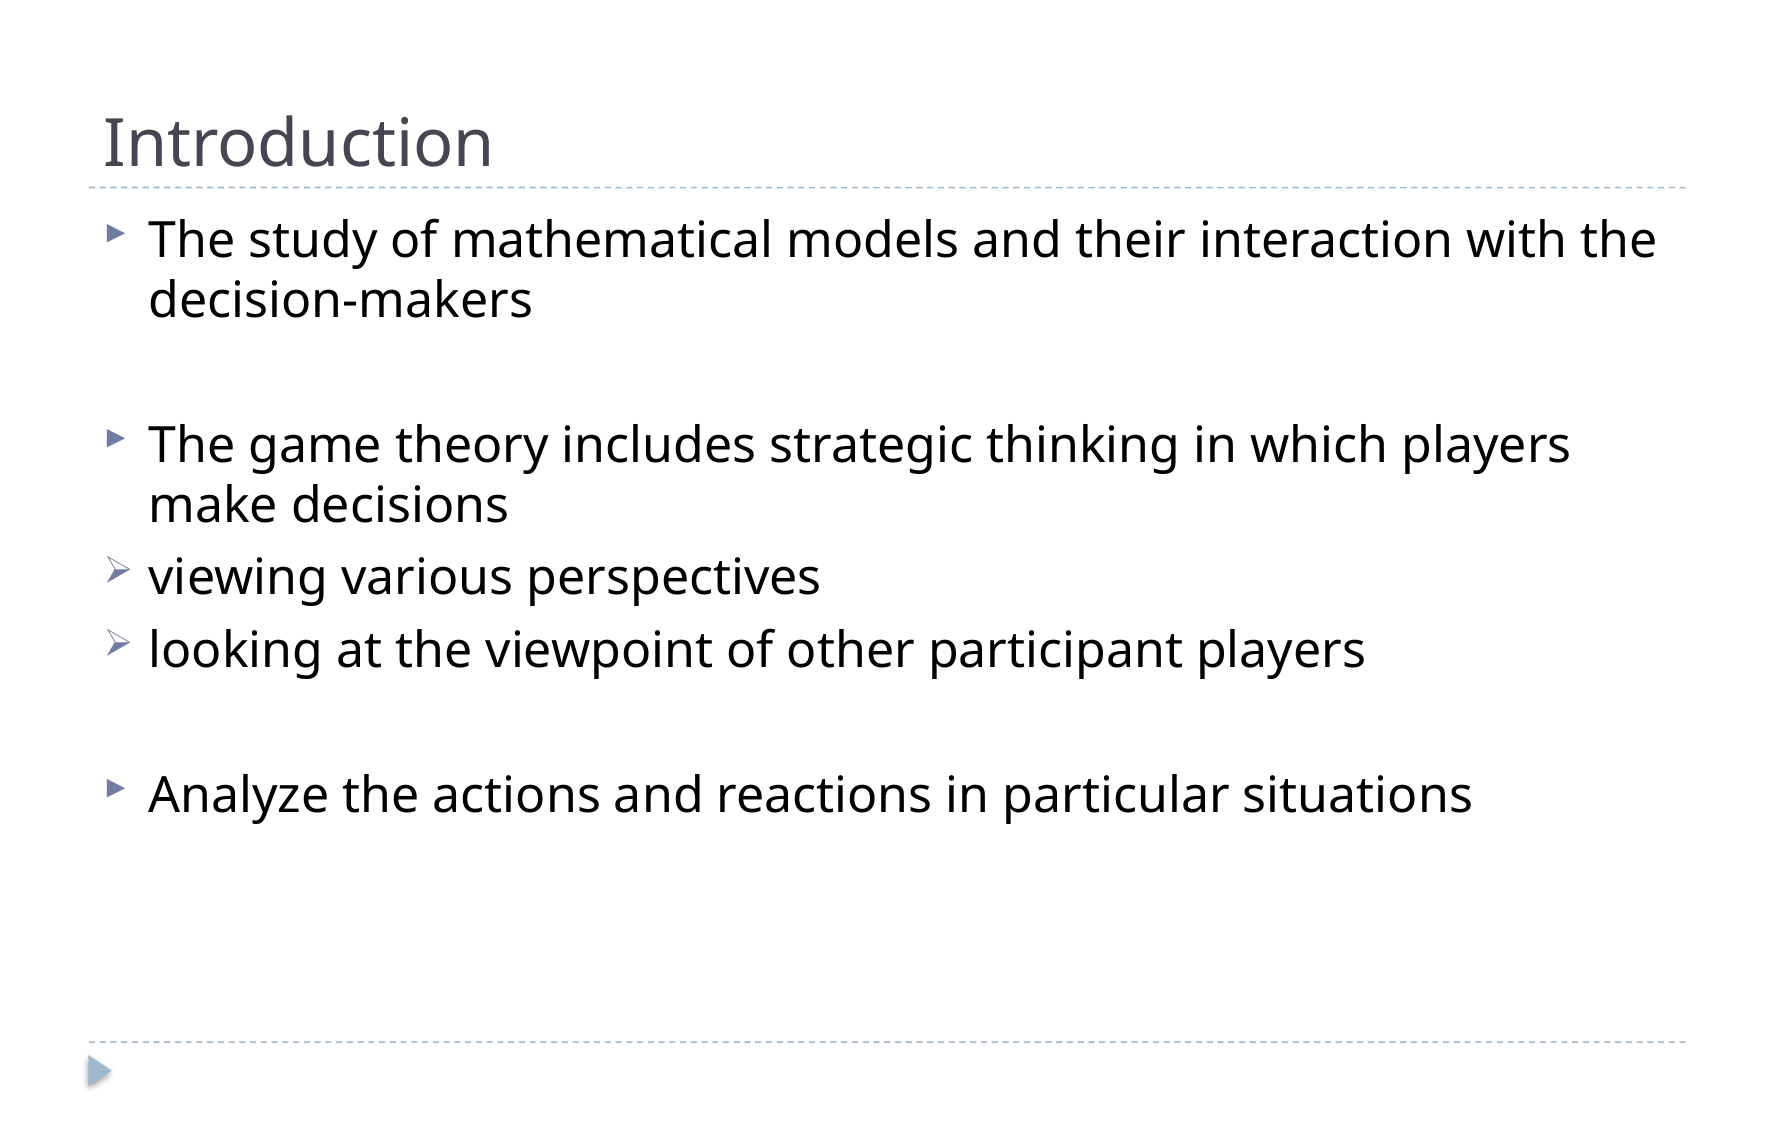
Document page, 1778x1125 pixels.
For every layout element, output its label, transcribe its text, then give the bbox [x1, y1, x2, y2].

title Introduction [88, 24, 1689, 188]
list The study of mathematical models and their interaction with the decision-makers The game theory includes strategic thinking in which players make decisions viewing various perspectives looking at the viewpoint of other participant players Analyze the actions and reactions in particular situations [88, 200, 1689, 1010]
